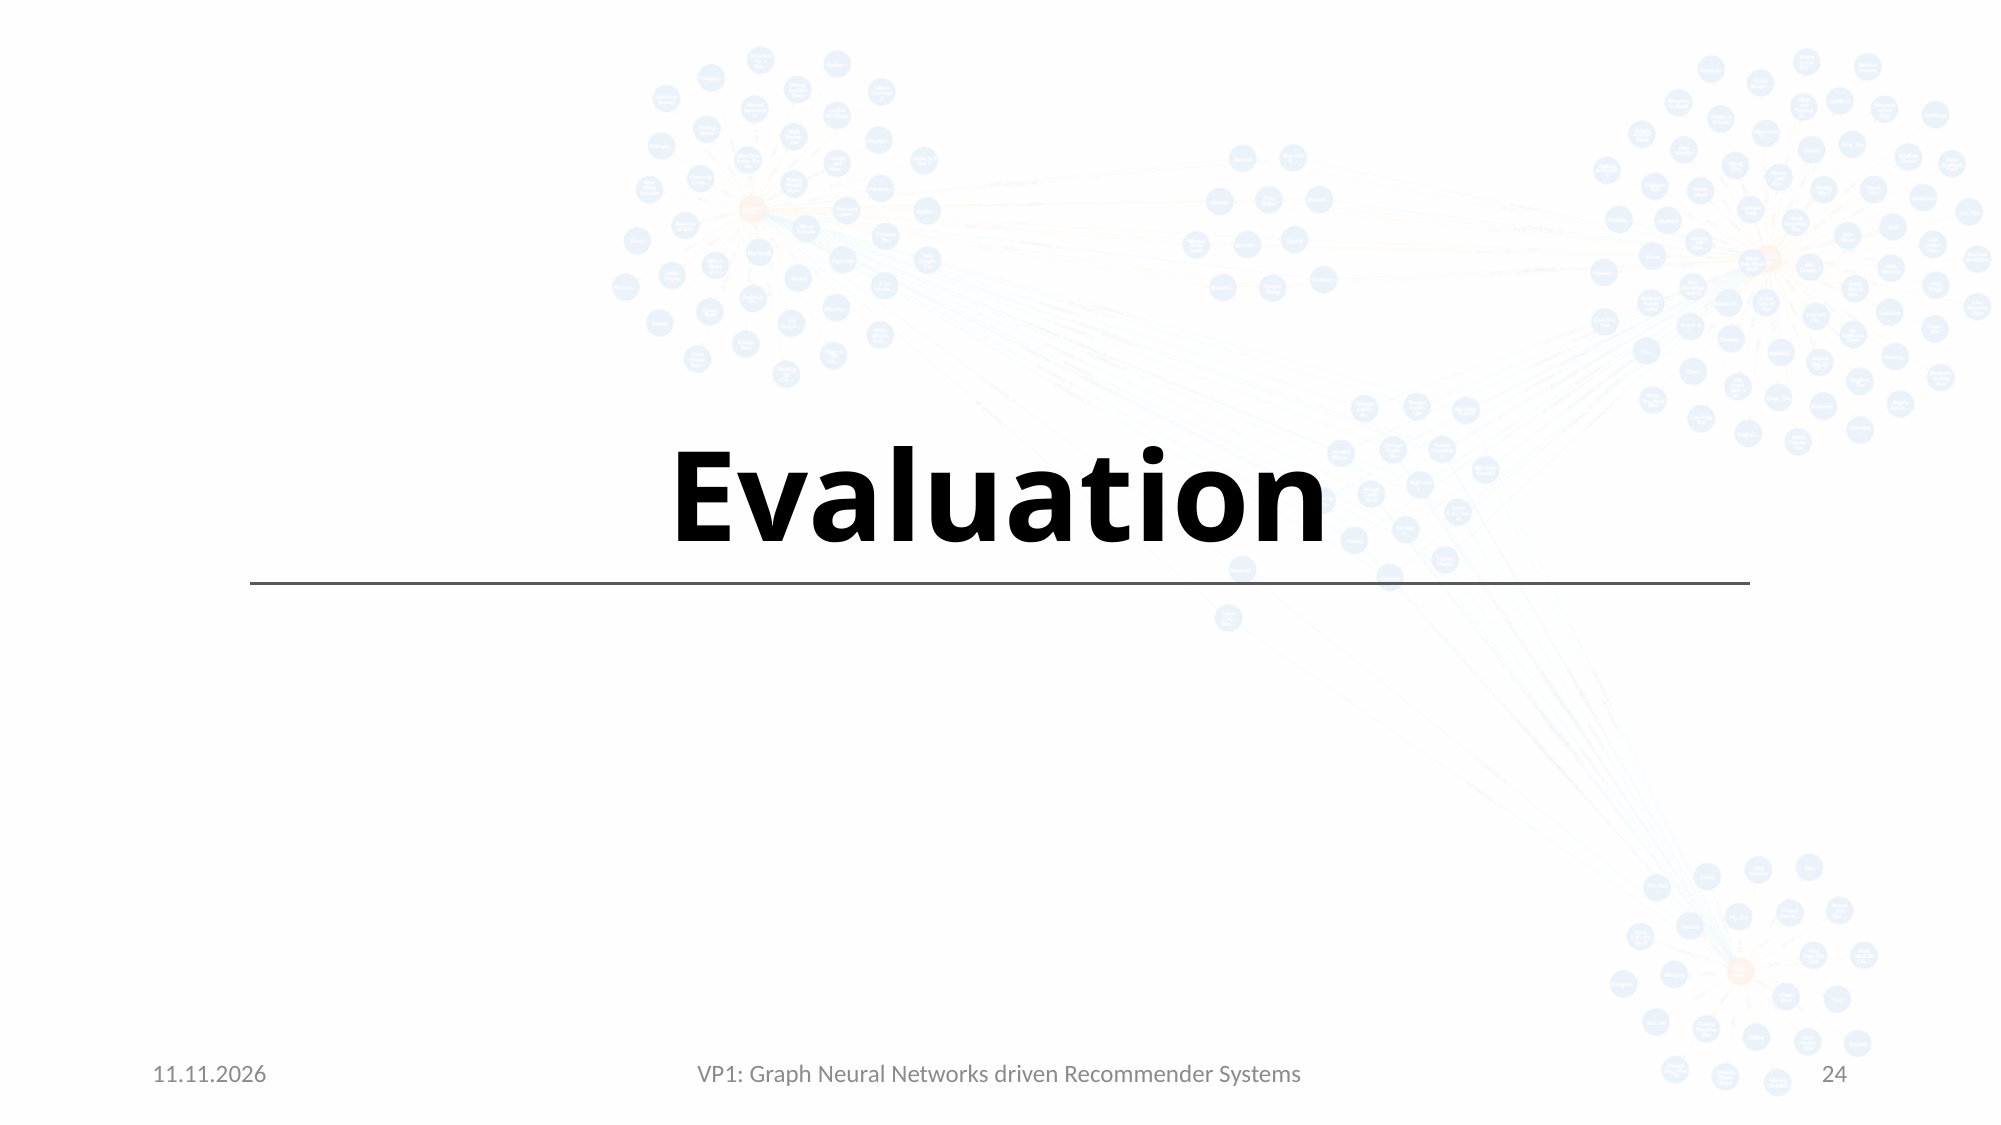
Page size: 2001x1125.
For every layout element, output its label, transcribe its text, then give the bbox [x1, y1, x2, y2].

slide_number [137, 1042, 588, 1103]
slide_number 24 [1412, 1042, 1863, 1103]
title Evaluation [249, 184, 1750, 576]
footer VP1: Graph Neural Networks driven Recommender Systems [662, 1042, 1338, 1103]
